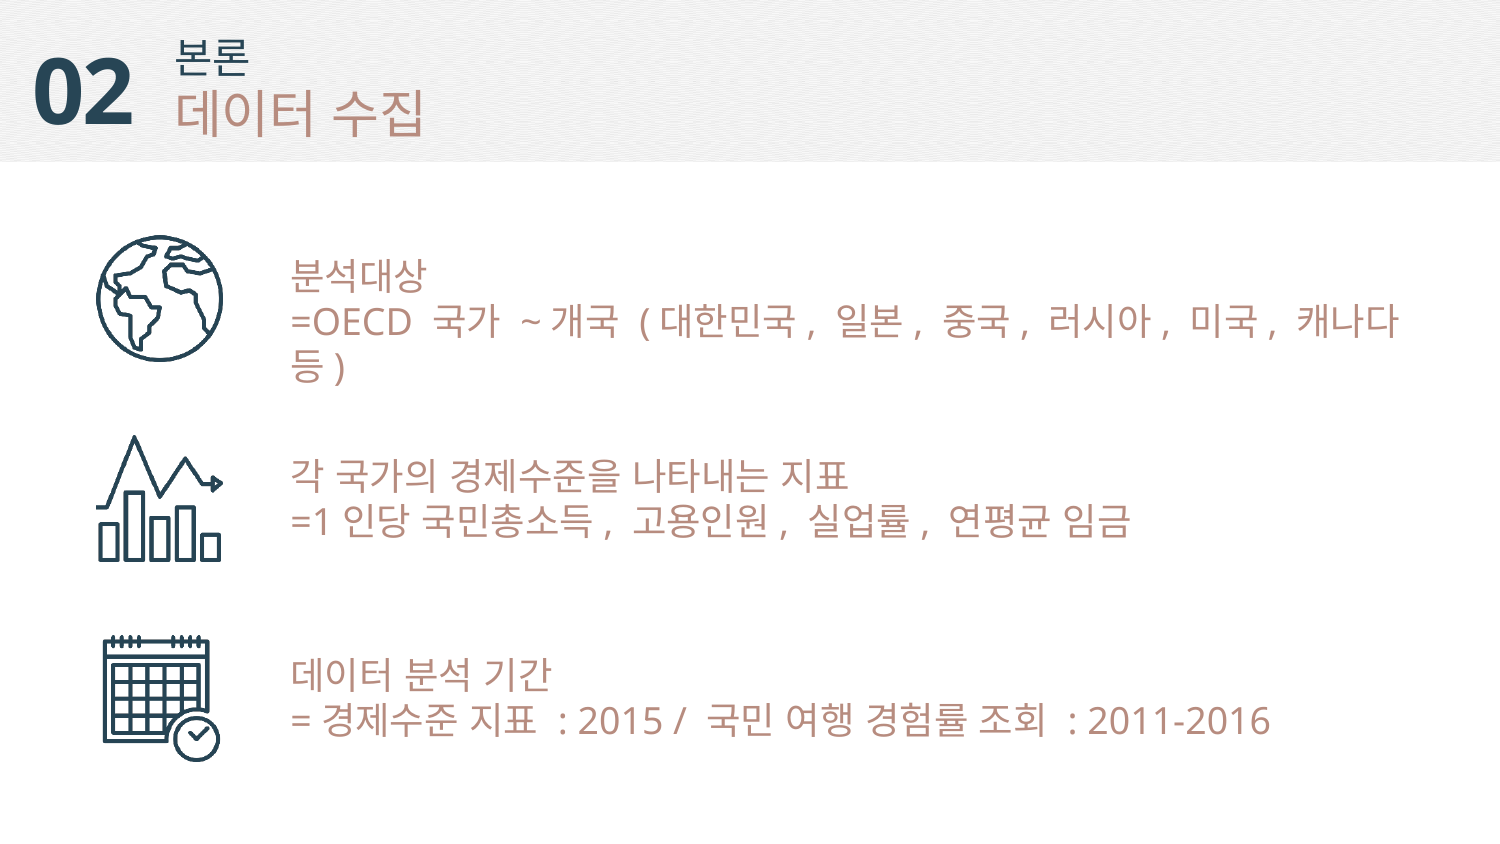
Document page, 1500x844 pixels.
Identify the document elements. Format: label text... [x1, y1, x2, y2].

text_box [95, 235, 1436, 363]
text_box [97, 635, 1435, 763]
text_box 본론 데이터 수집 [159, 24, 1128, 152]
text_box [95, 435, 1436, 563]
text_box [0, 0, 1500, 164]
text_box 02 [14, 25, 159, 151]
